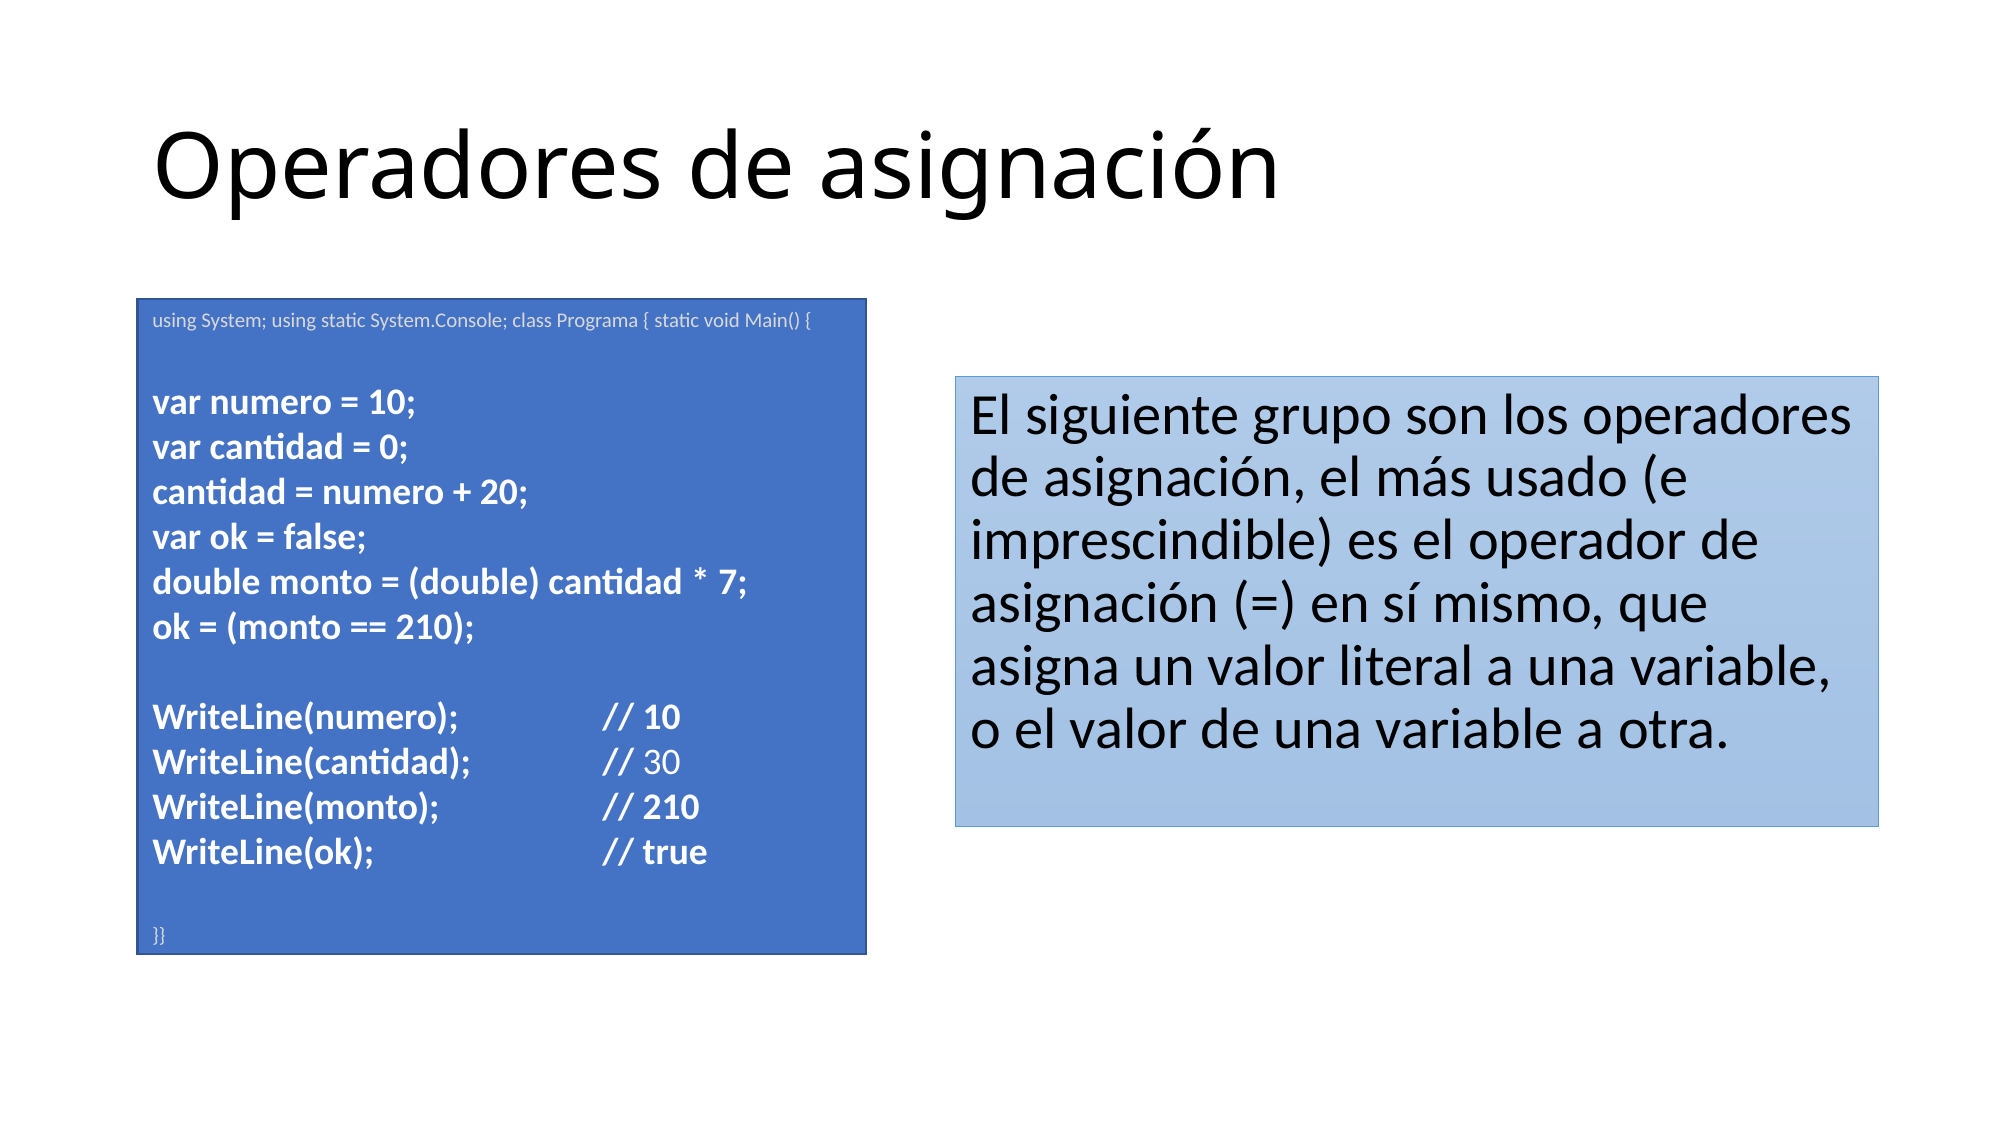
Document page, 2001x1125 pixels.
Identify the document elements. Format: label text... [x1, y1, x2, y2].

list El siguiente grupo son los operadores de asignación, el más usado (e imprescindible) es el operador de asignación (=) en sí mismo, que asigna un valor literal a una variable, o el valor de una variable a otra. [955, 376, 1879, 827]
title Operadores de asignación [137, 59, 1863, 278]
text_box using System; using static System.Console; class Programa { static void Main() { var numero = 10; var cantidad = 0; cantidad = numero + 20; var ok = false; double monto = (double) cantidad * 7; ok = (monto == 210); WriteLine(numero); // 10 WriteLine(cantidad); // 30 WriteLine(monto); // 210 WriteLine(ok); // true }} [136, 298, 867, 955]
